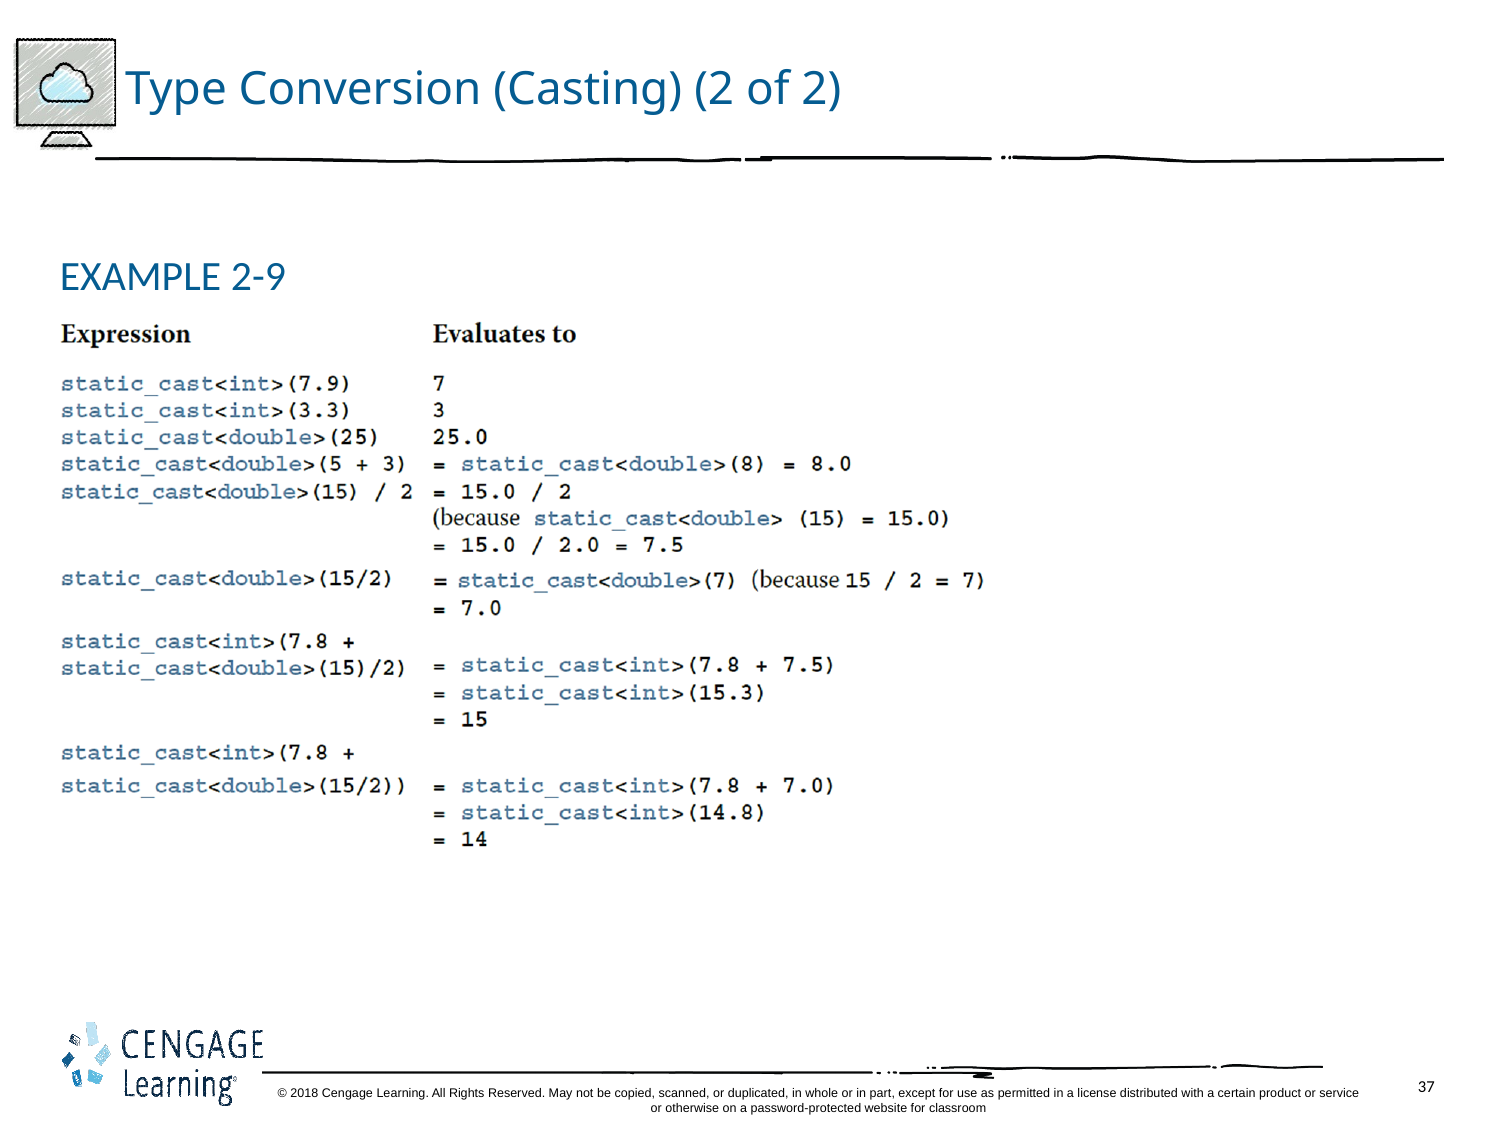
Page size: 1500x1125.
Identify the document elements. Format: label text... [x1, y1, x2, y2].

picture [13, 36, 117, 151]
title Type Conversion (Casting) (2 of 2) [125, 66, 1442, 116]
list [58, 312, 988, 851]
picture [95, 155, 1444, 163]
picture [62, 1022, 1323, 1106]
list EXAMPLE 2-9 [59, 252, 1441, 301]
